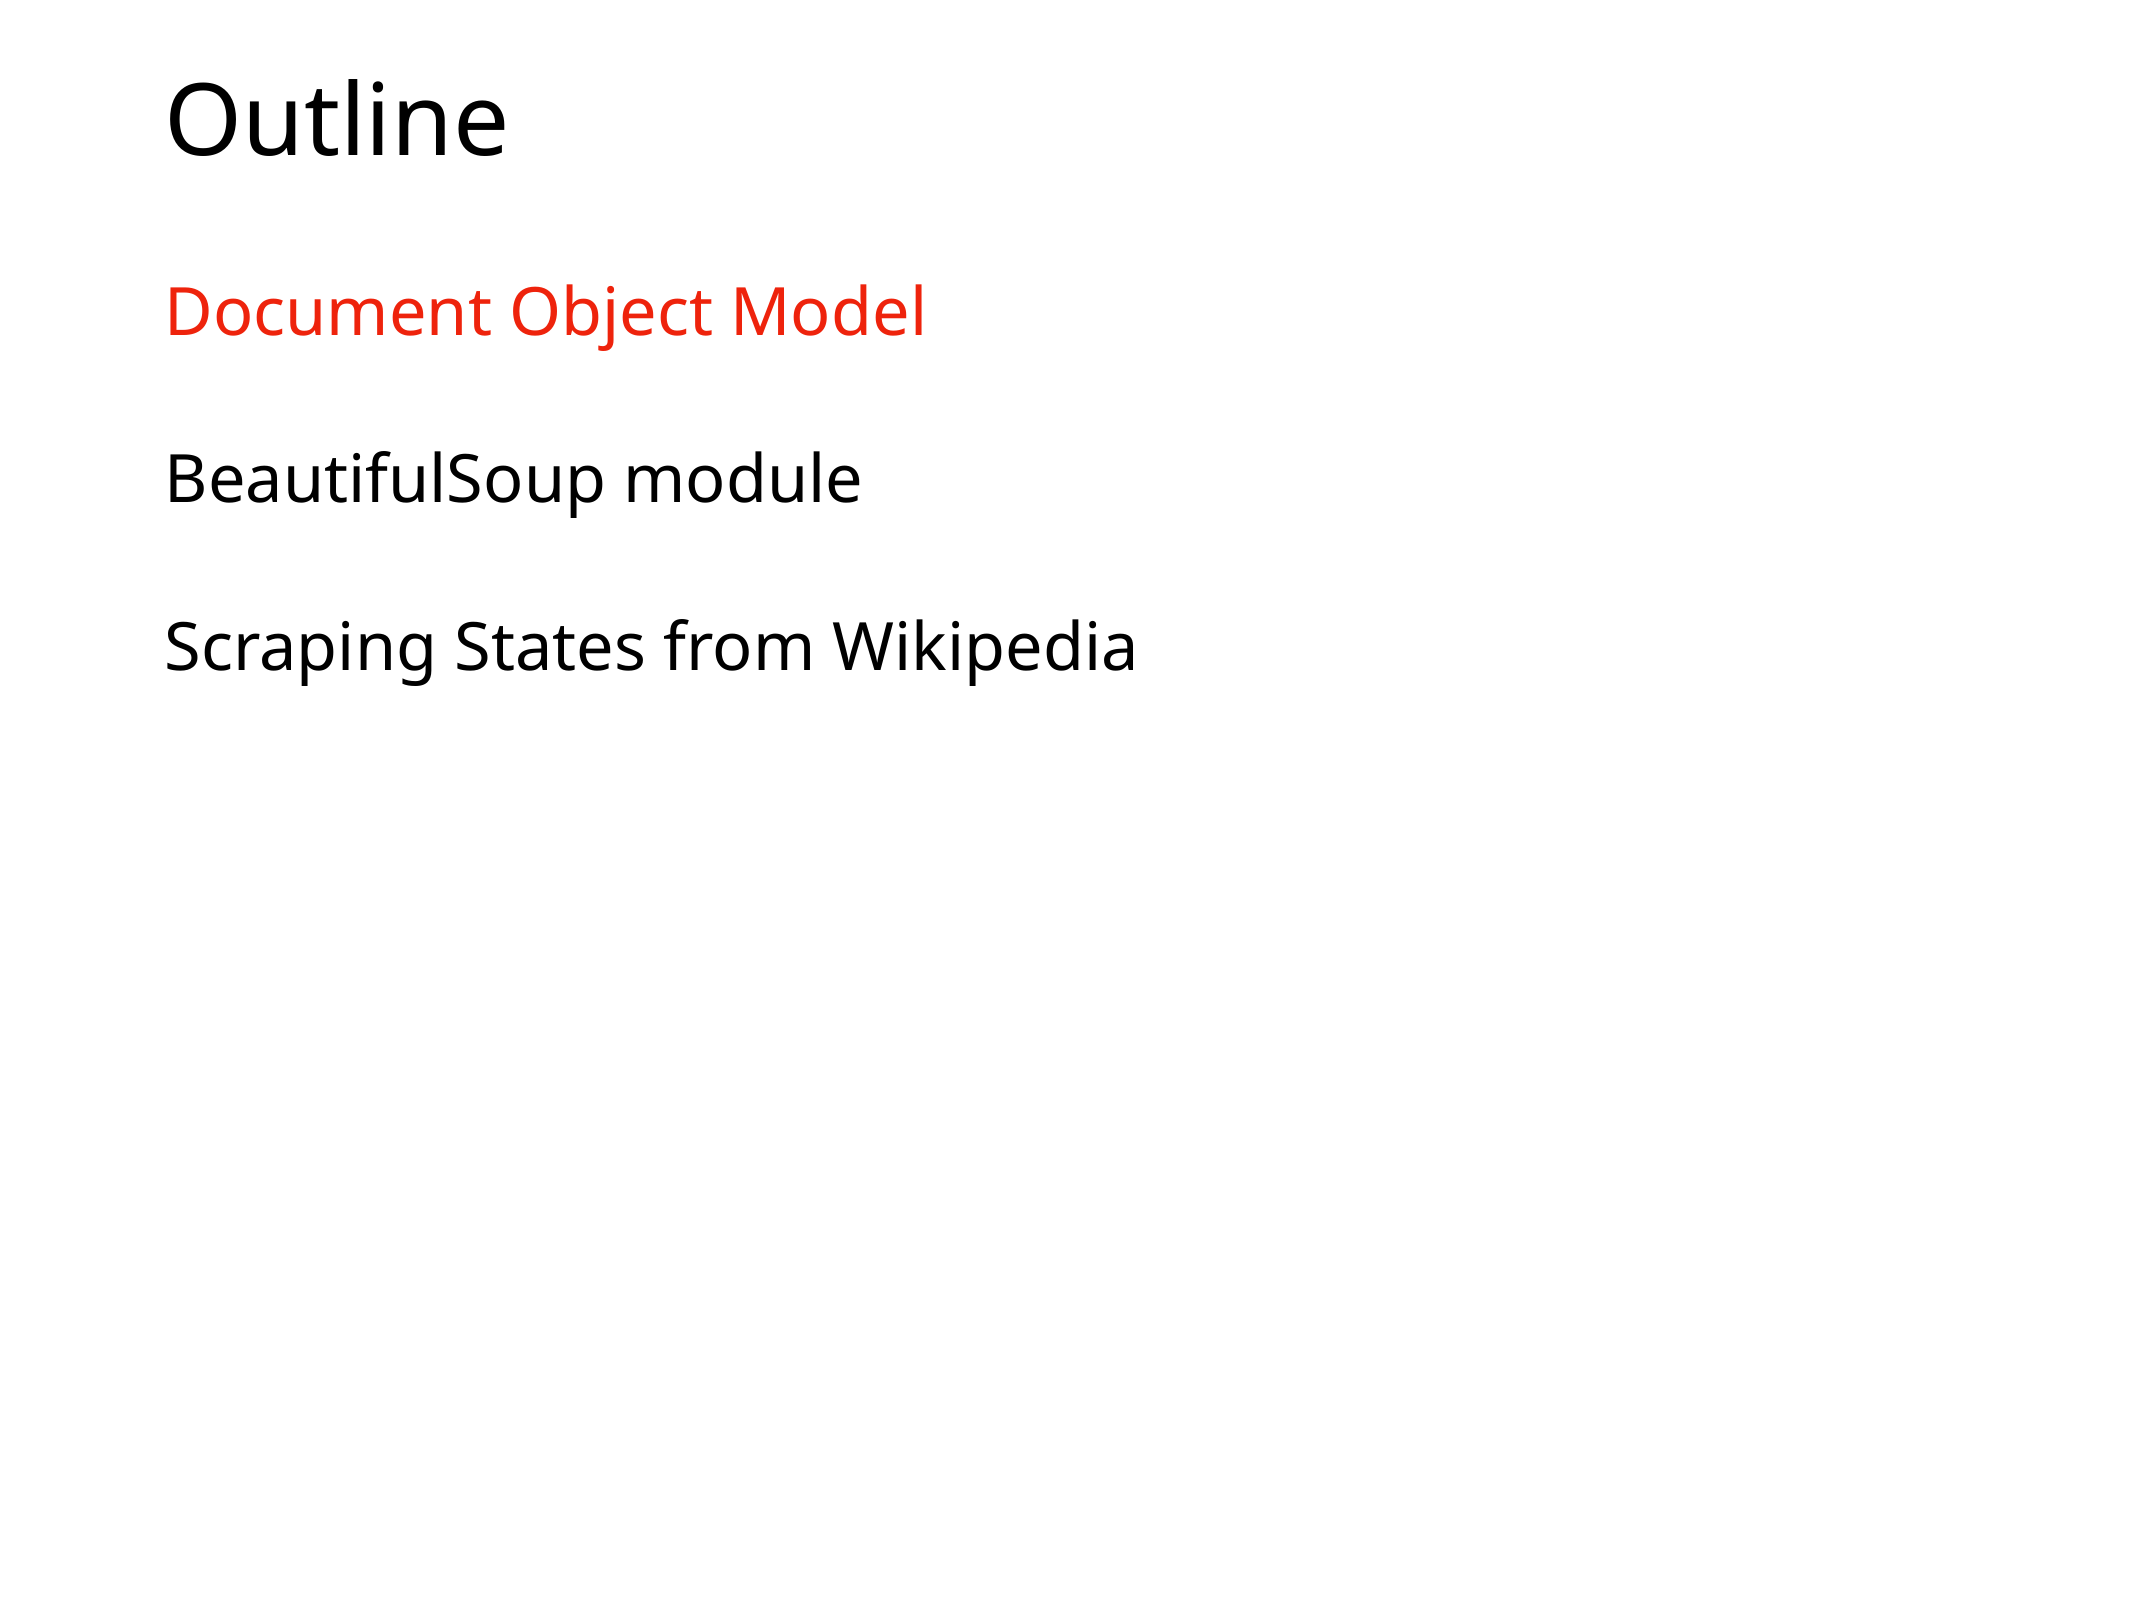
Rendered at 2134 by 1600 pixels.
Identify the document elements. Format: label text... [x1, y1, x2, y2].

title Outline [155, 41, 1978, 191]
list Document Object Model BeautifulSoup module Scraping States from Wikipedia [155, 259, 1978, 1529]
